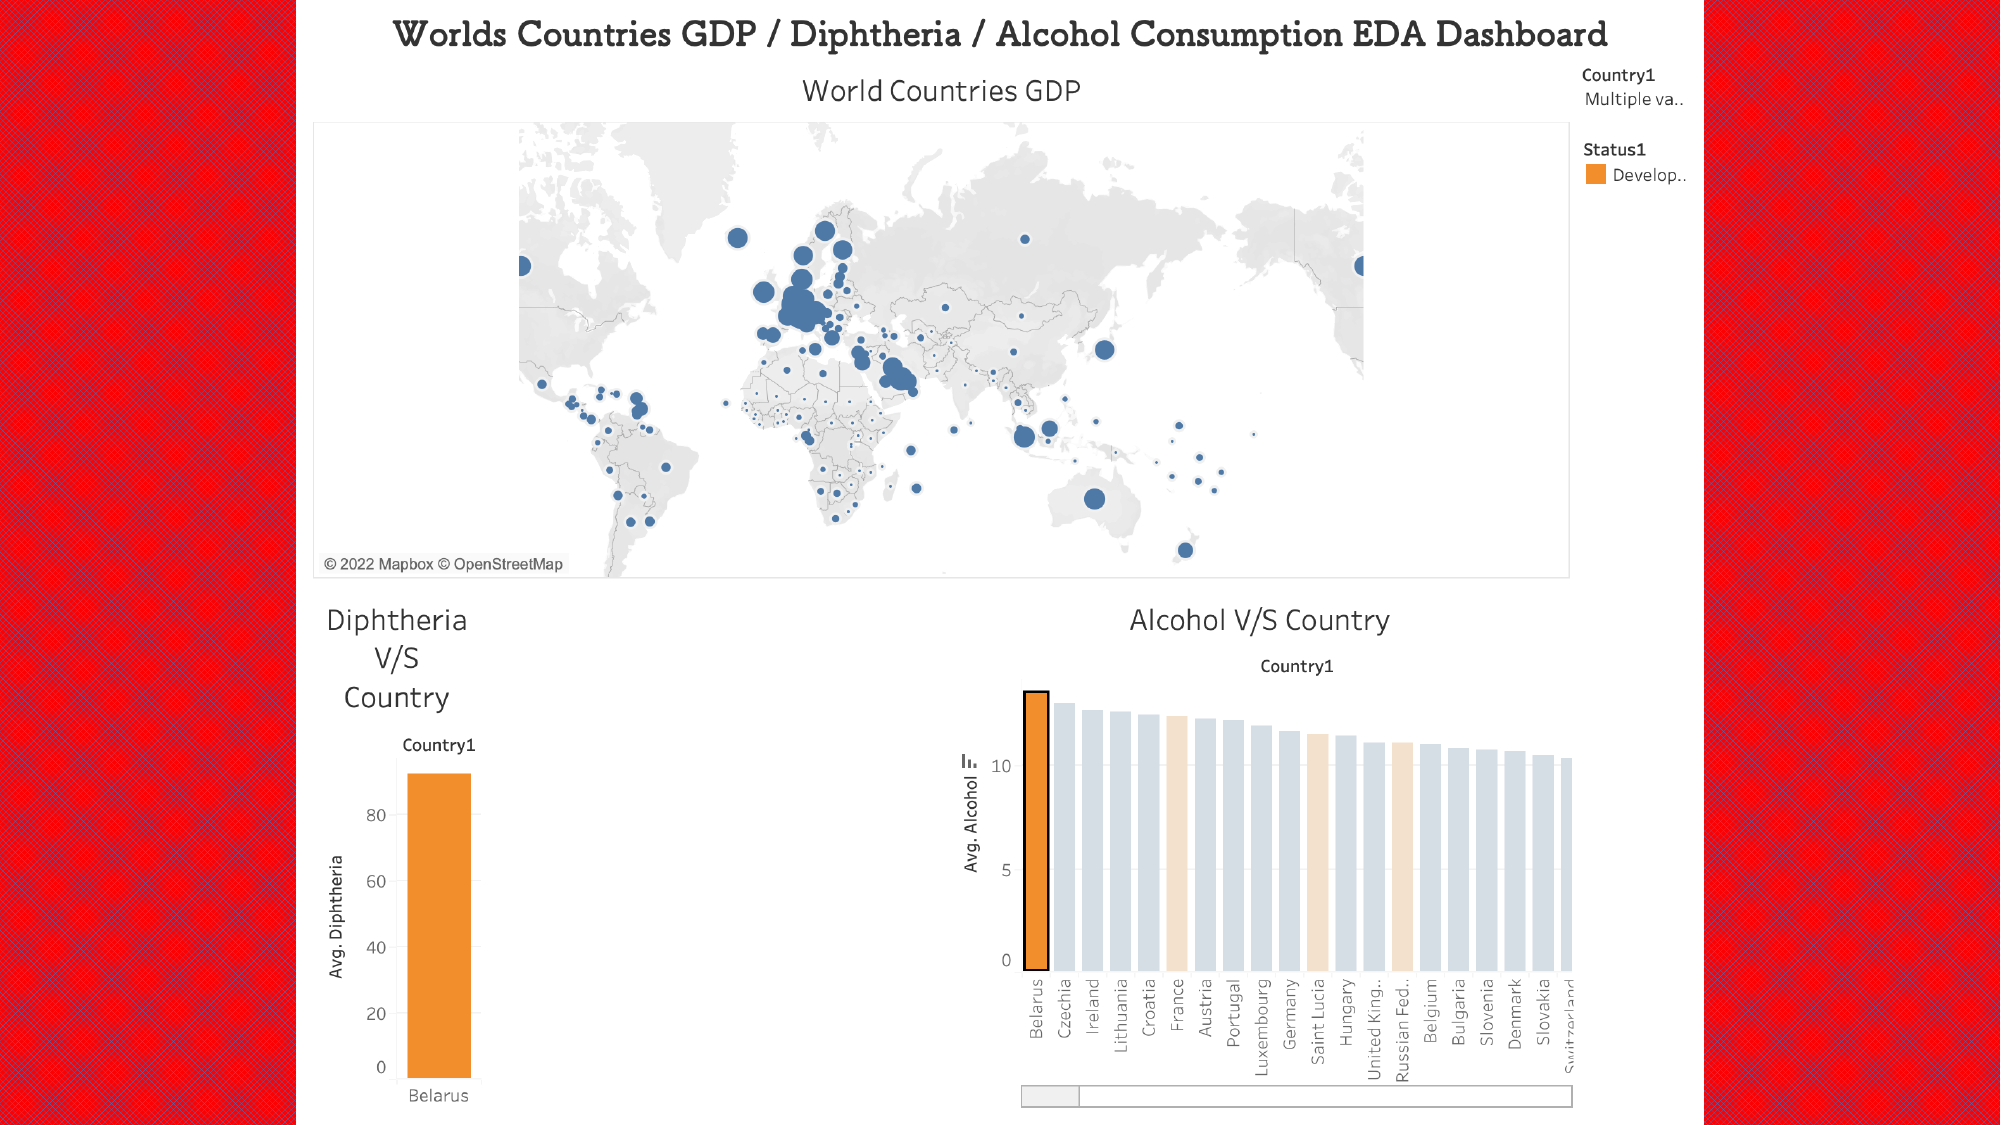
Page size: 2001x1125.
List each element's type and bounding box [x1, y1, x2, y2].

picture [296, 0, 1704, 1125]
